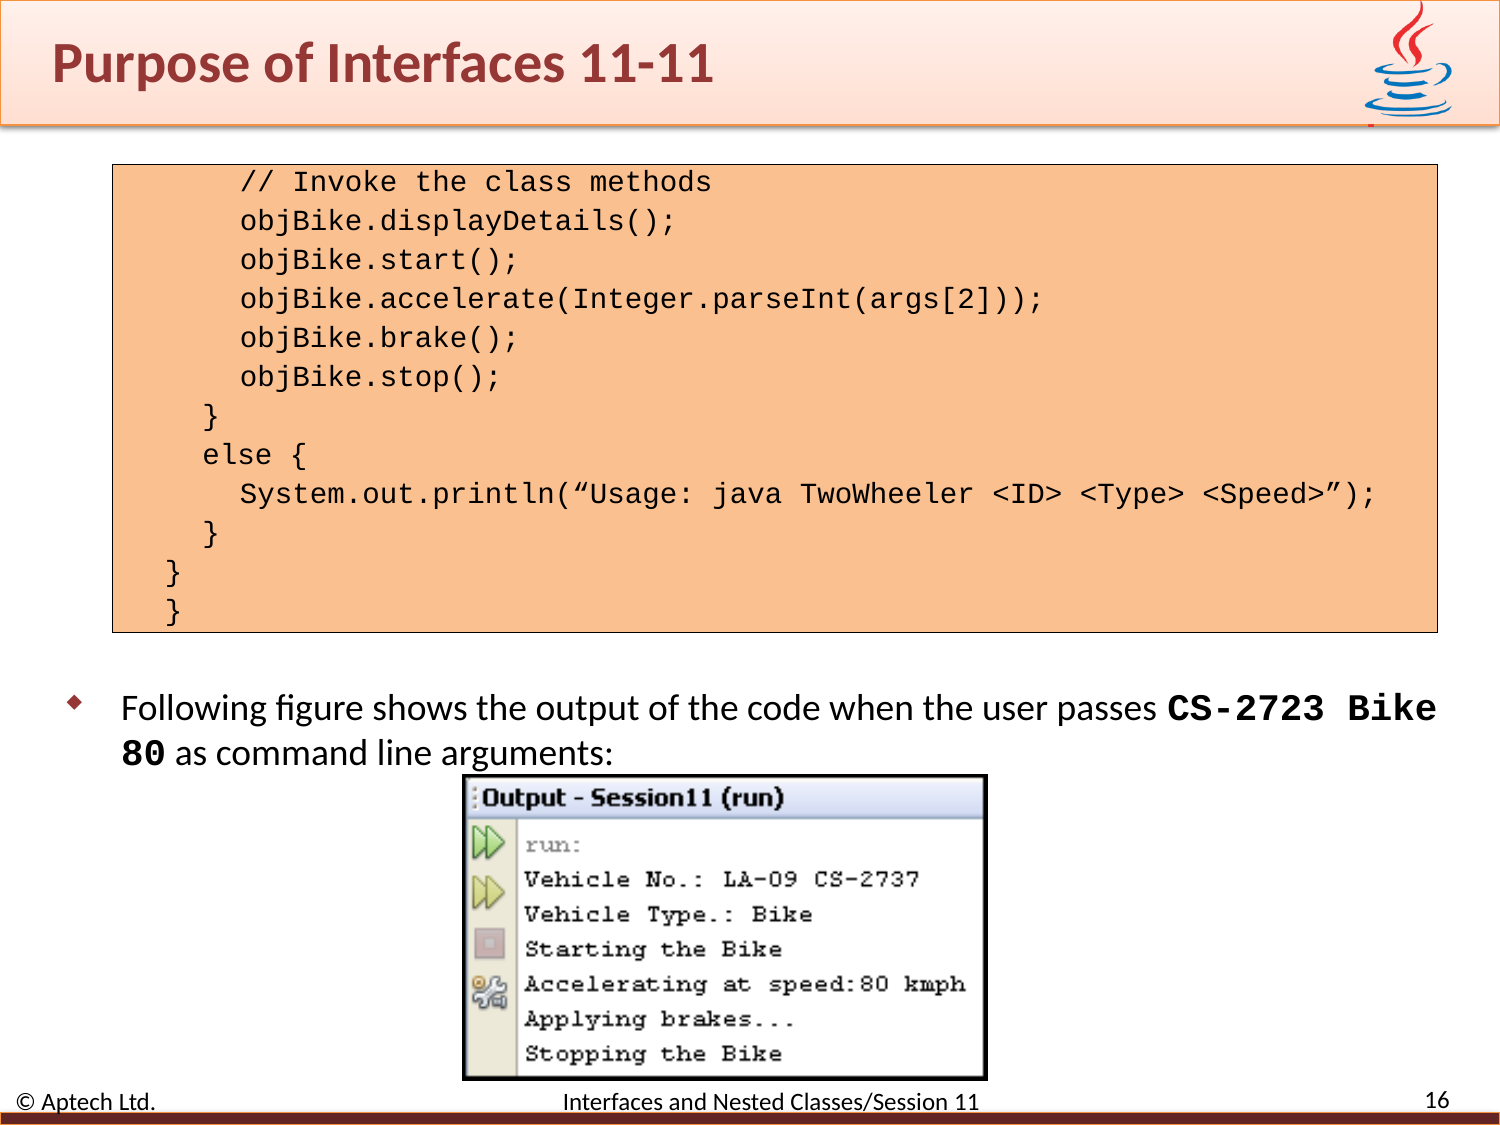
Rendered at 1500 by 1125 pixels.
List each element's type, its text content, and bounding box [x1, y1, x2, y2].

title Purpose of Interfaces 11-11 [37, 24, 1288, 93]
list Following figure shows the output of the code when the user passes CS-2723 Bike 80 as command line arguments: [49, 674, 1463, 763]
picture [1362, 0, 1454, 127]
footer © Aptech Ltd. Interfaces and Nested Classes/Session 11 [0, 1087, 1325, 1113]
text_box // Invoke the class methods objBike.displayDetails(); objBike.start(); objBike.accelerate(Integer.parseInt(args[2])); objBike.brake(); objBike.stop(); } else { System.out.println(“Usage: java TwoWheeler <ID> <Type> <Speed>”); } } } [112, 164, 1438, 633]
picture [462, 774, 988, 1082]
slide_number 16 [1337, 1084, 1465, 1113]
